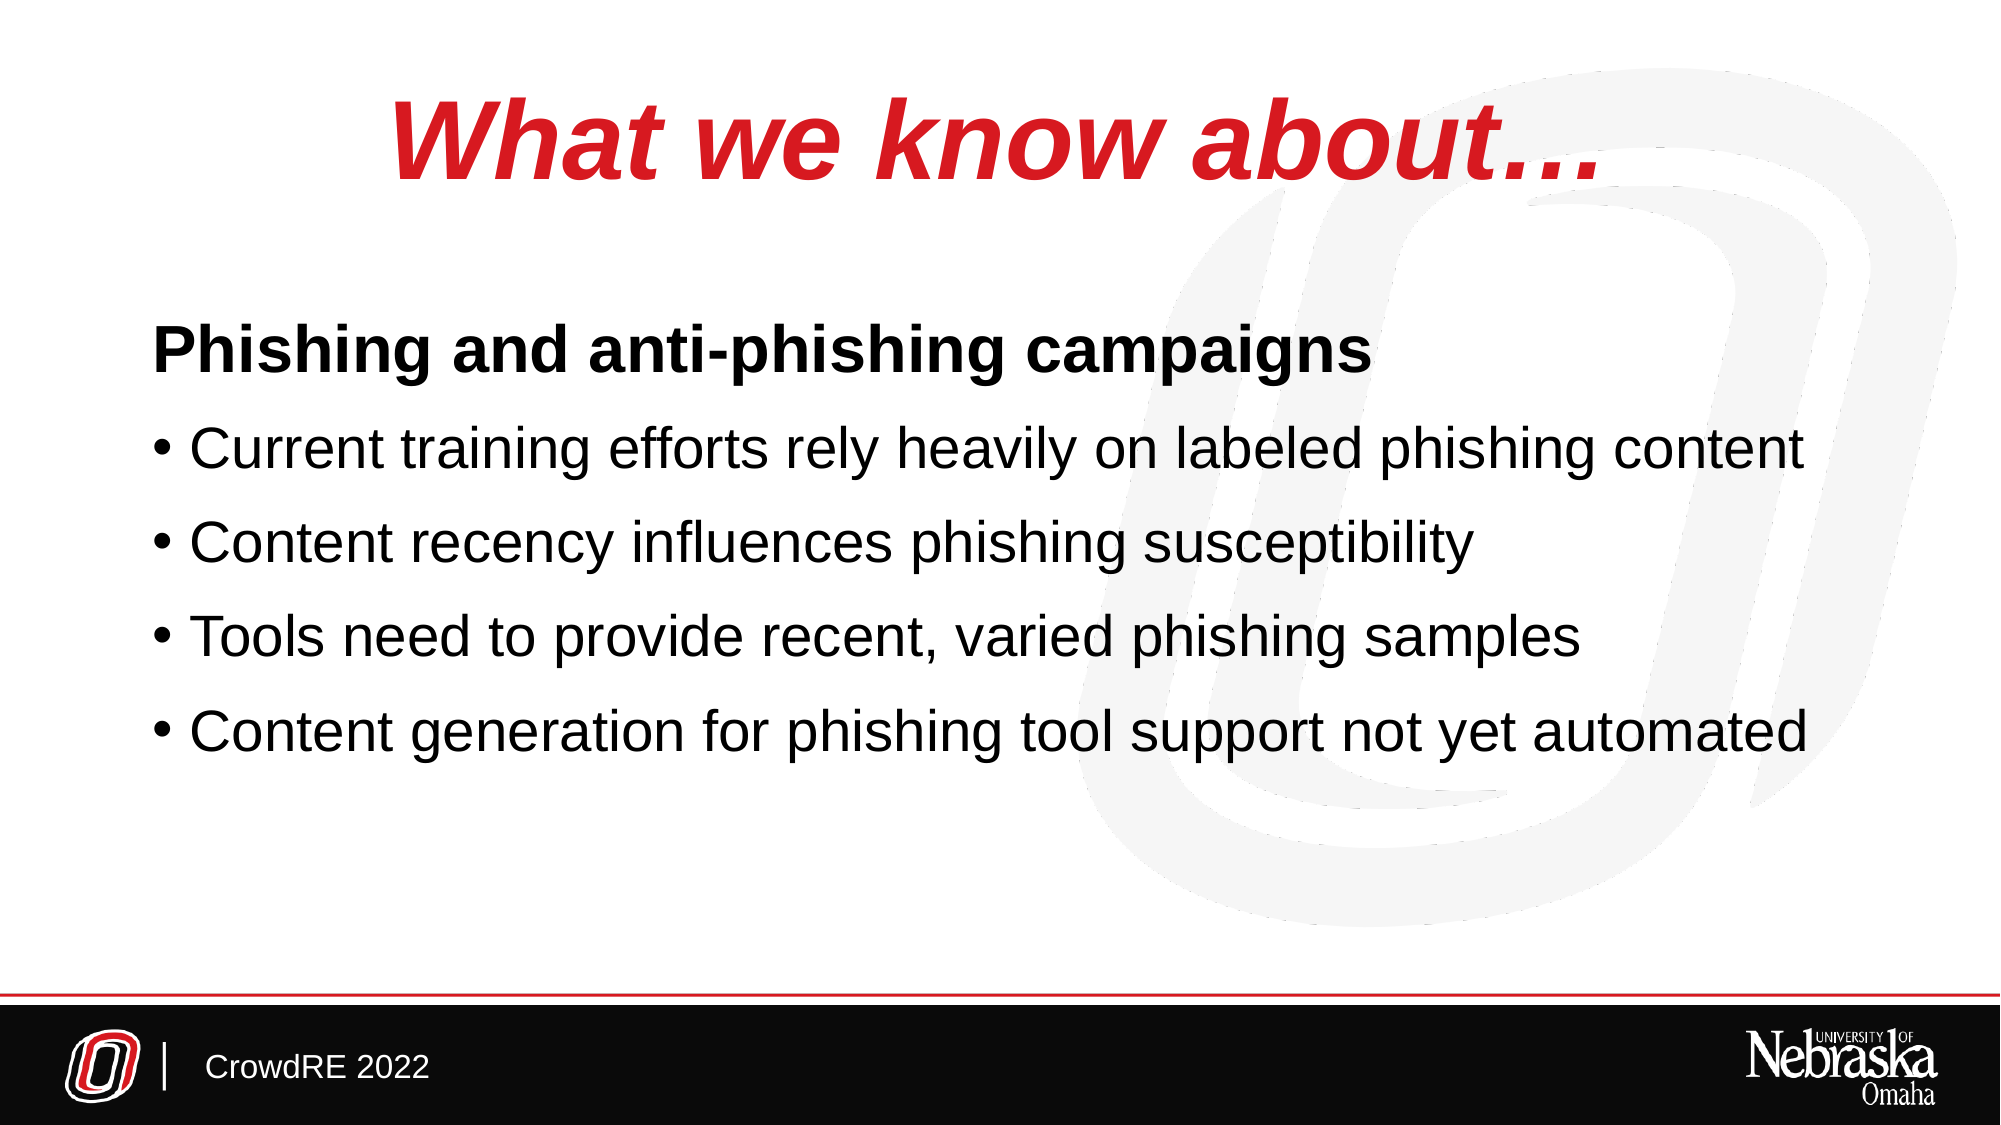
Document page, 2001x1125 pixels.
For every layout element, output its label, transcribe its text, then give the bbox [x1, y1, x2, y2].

title What we know about… [137, 34, 1863, 252]
footer CrowdRE 2022 [189, 1035, 1672, 1096]
list Phishing and anti-phishing campaigns Current training efforts rely heavily on labeled phishing content Content recency influences phishing susceptibility Tools need to provide recent, varied phishing samples Content generation for phishing tool support not yet automated [137, 307, 1863, 818]
